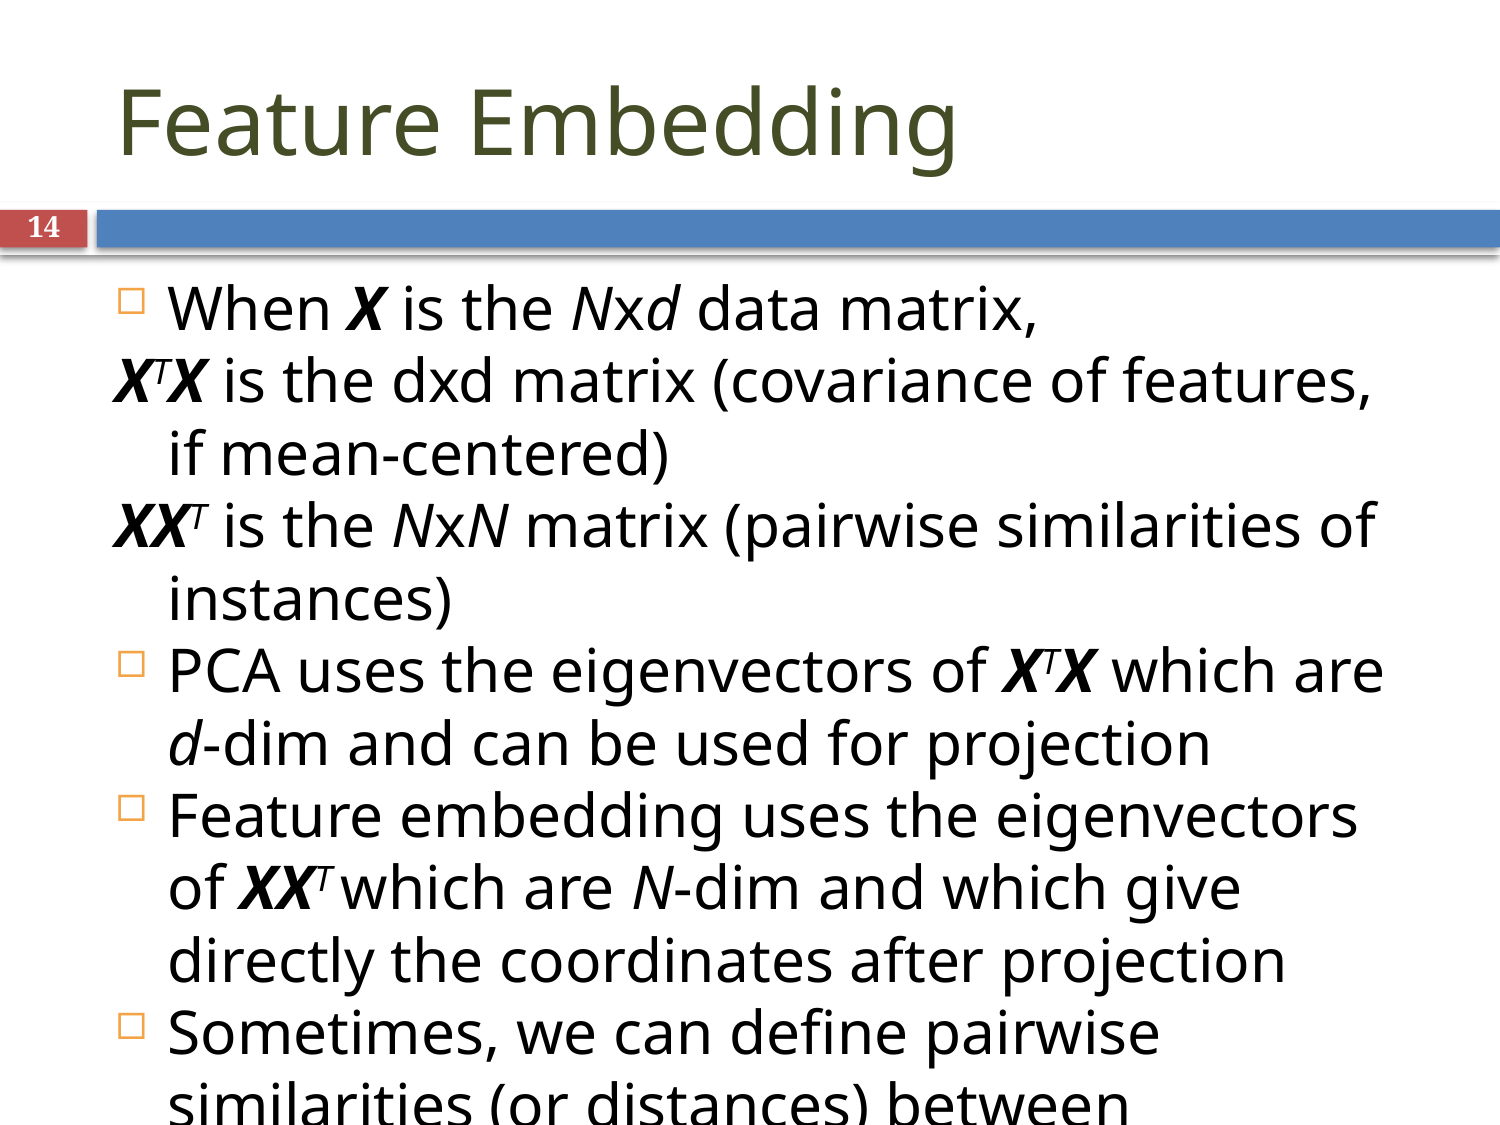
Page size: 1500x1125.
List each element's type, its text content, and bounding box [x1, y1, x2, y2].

text_box When X is the Nxd data matrix, XTX is the dxd matrix (covariance of features, if mean-centered) XXT is the NxN matrix (pairwise similarities of instances) PCA uses the eigenvectors of XTX which are d-dim and can be used for projection Feature embedding uses the eigenvectors of XXT which are N-dim and which give directly the coordinates after projection Sometimes, we can define pairwise similarities (or distances) between instances, then we can use feature embedding without needing to represent instances as vectors. [100, 262, 1438, 1047]
text_box <number> [0, 208, 88, 249]
text_box Feature Embedding [100, 37, 1438, 200]
